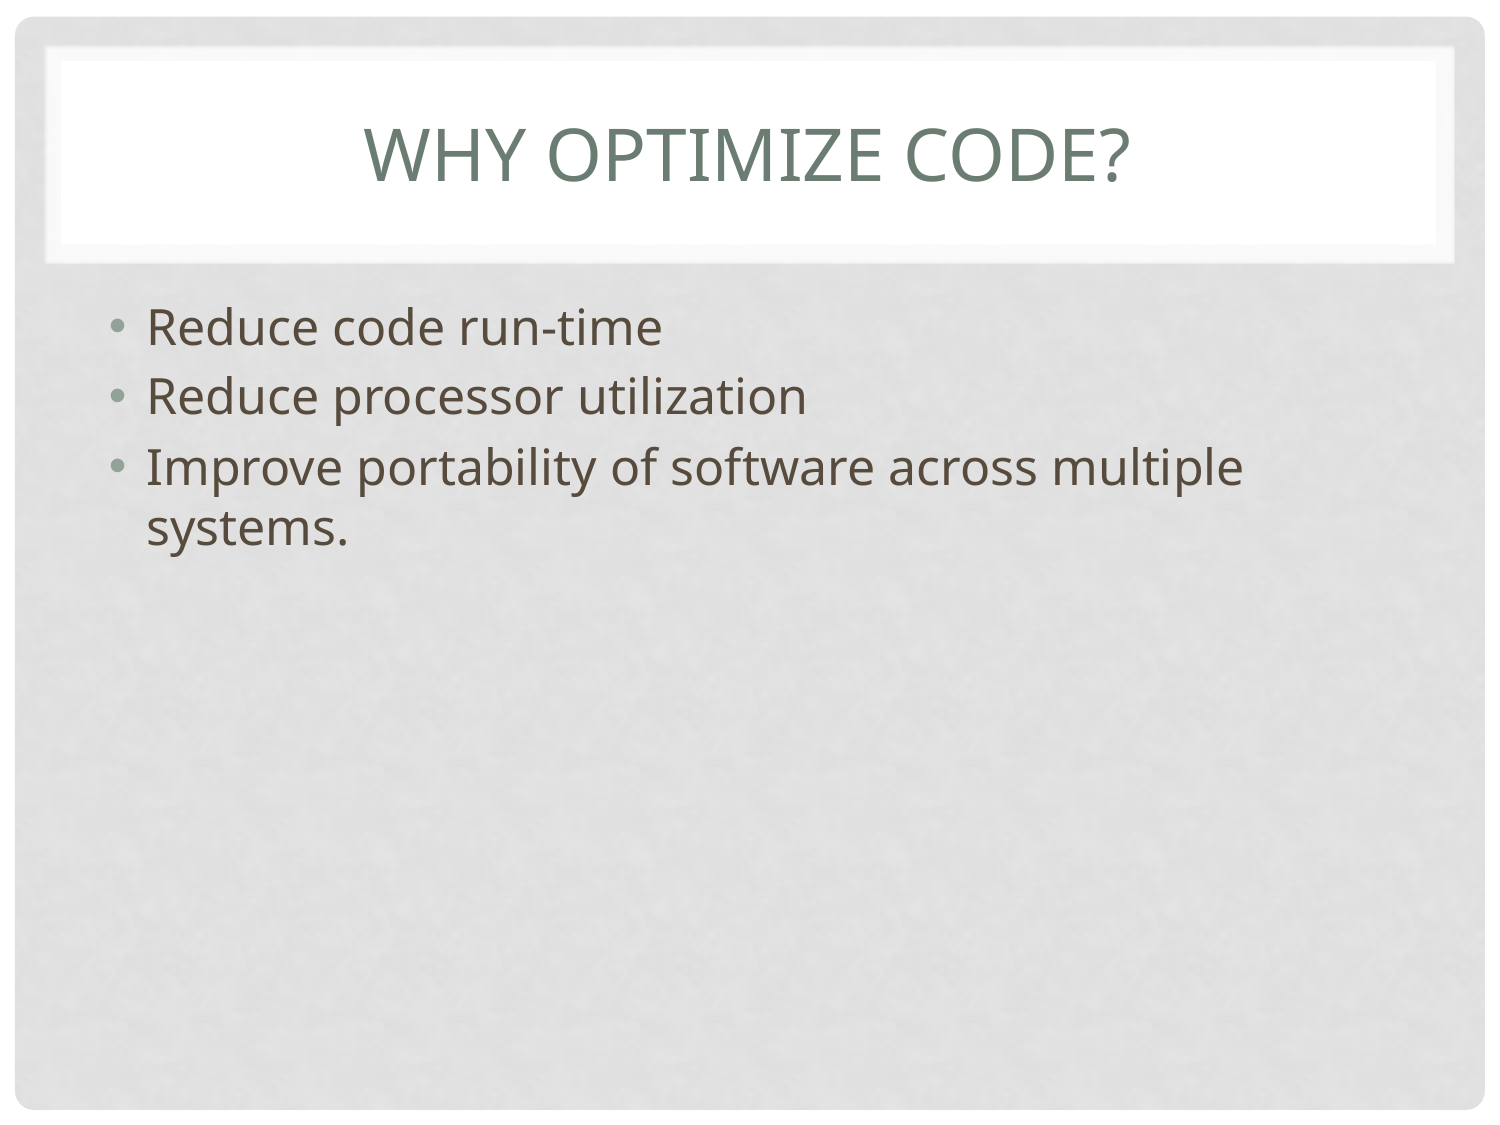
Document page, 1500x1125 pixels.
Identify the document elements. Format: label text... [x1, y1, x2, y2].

list Reduce code run-time Reduce processor utilization Improve portability of software across multiple systems. [75, 287, 1425, 1005]
title Why Optimize Code? [69, 66, 1425, 238]
